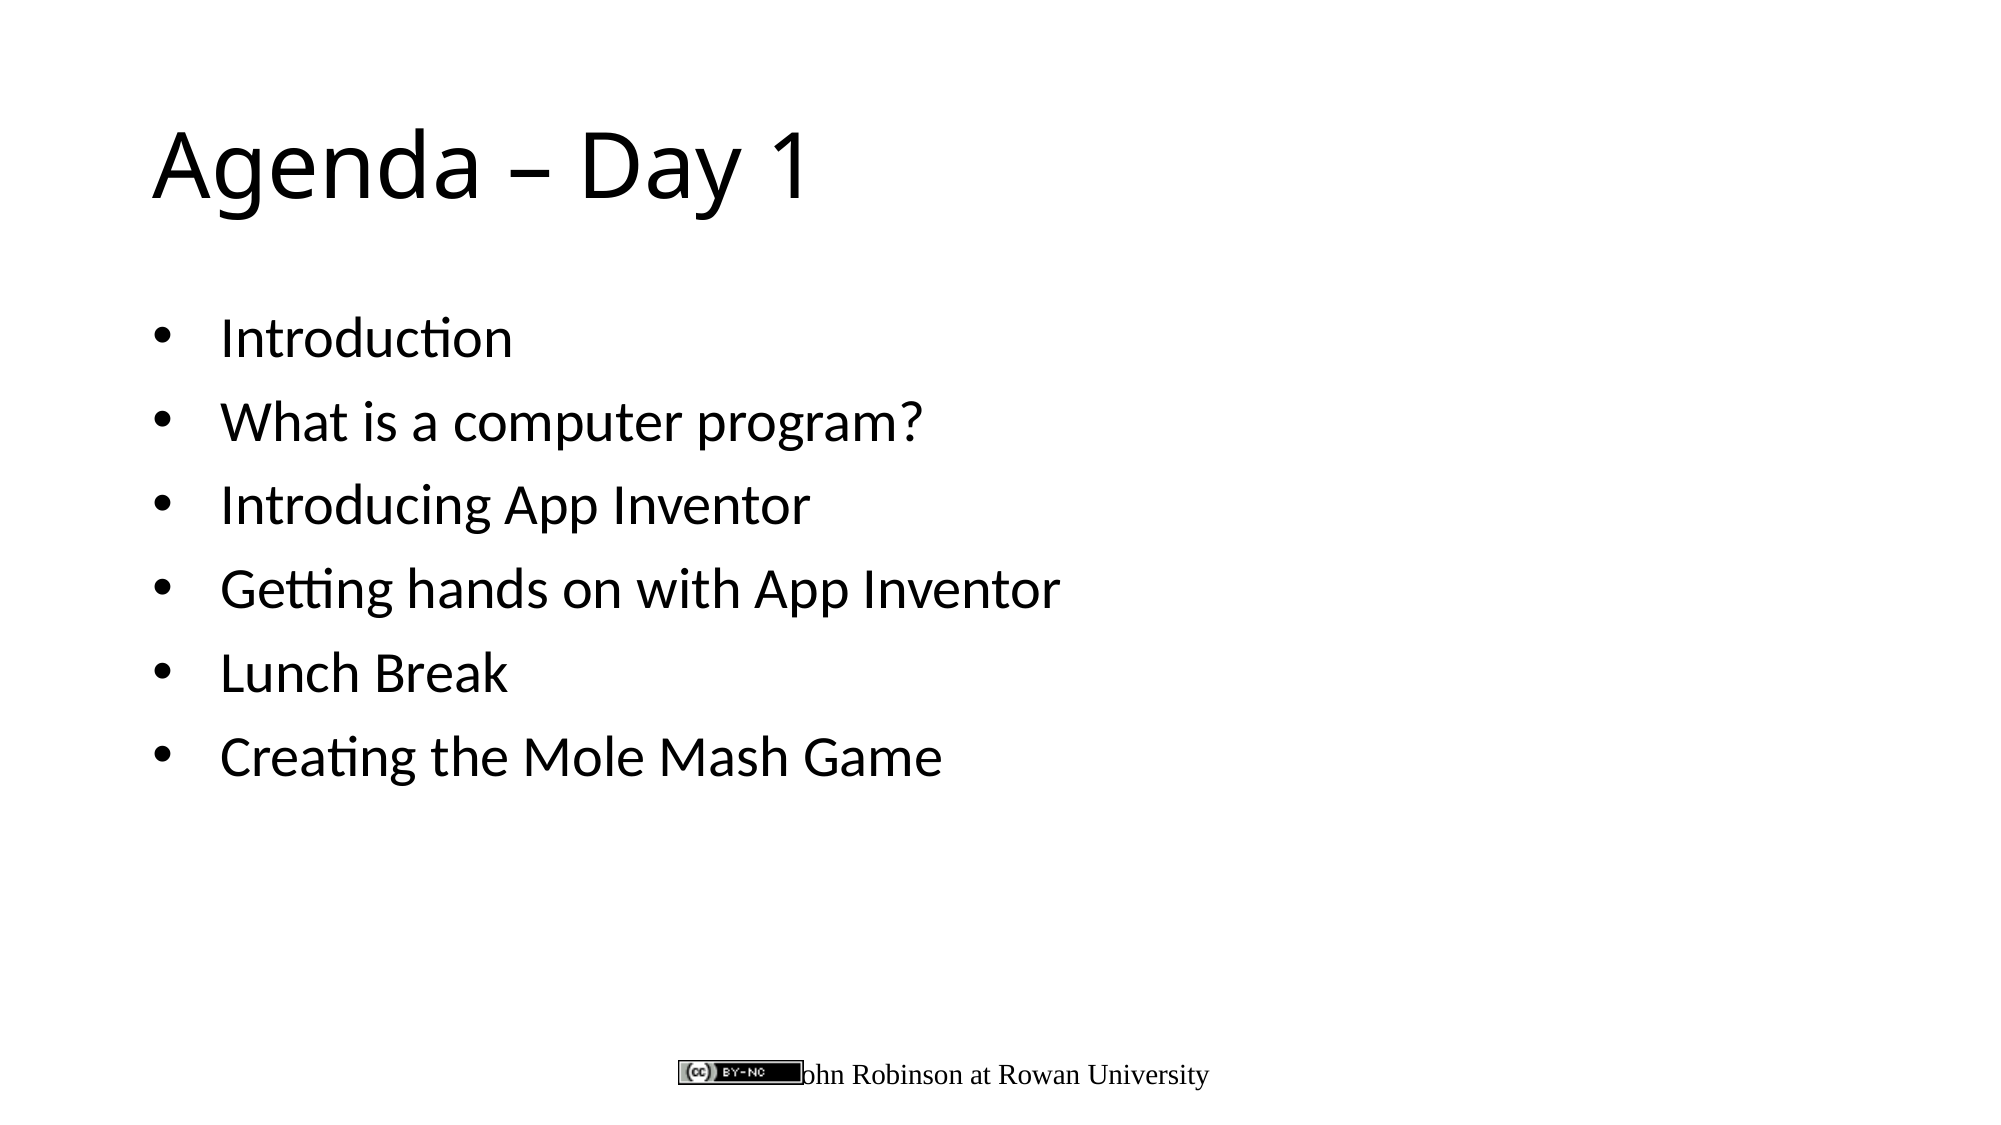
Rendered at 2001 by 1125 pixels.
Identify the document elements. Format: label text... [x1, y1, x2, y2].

title Agenda – Day 1 [137, 59, 1863, 278]
picture [678, 1060, 804, 1085]
list Introduction What is a computer program? Introducing App Inventor Getting hands on with App Inventor Lunch Break Creating the Mole Mash Game [137, 299, 1863, 1014]
footer John Robinson at Rowan University [662, 1042, 1338, 1103]
